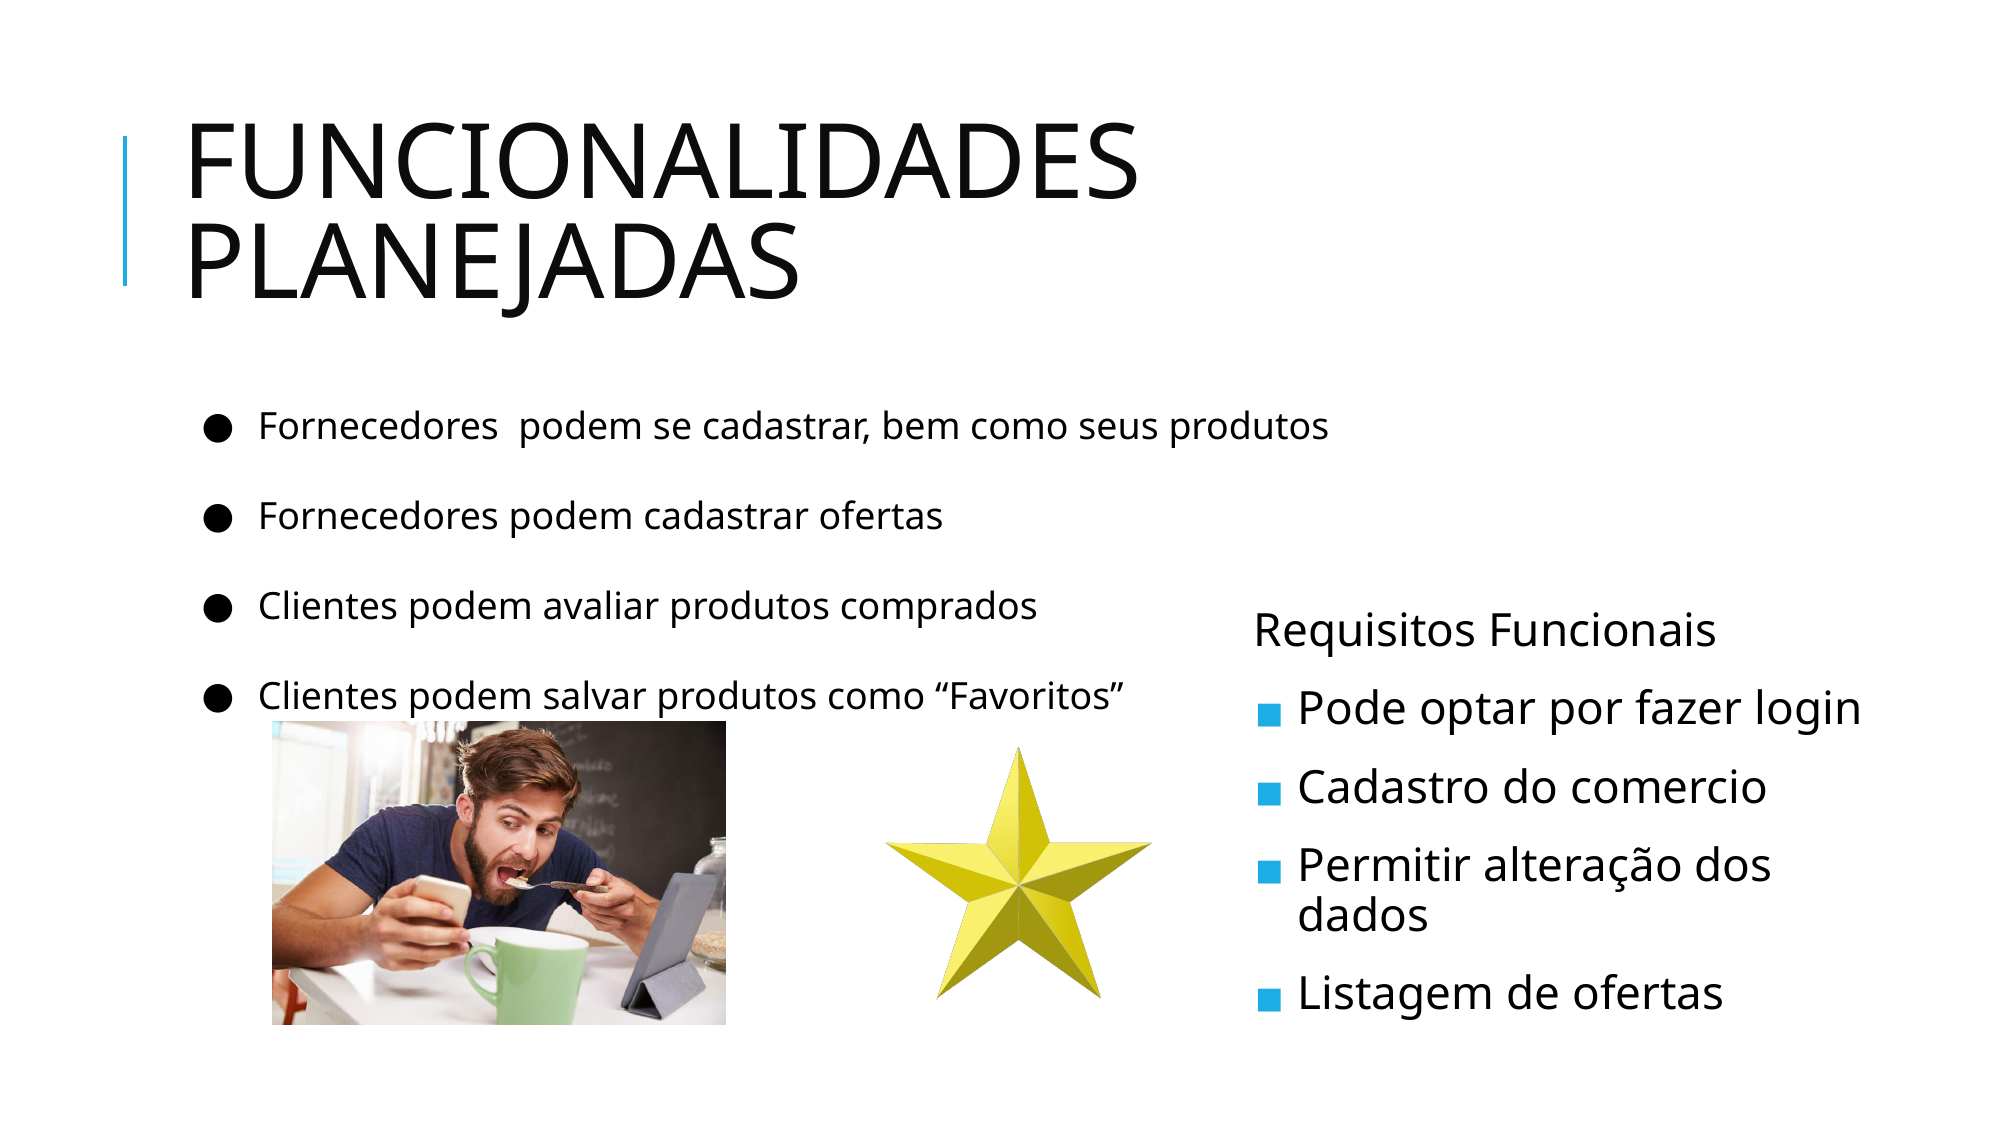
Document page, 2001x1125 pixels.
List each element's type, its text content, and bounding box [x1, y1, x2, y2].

picture [879, 739, 1158, 1007]
text_box Fornecedores podem se cadastrar, bem como seus produtos Fornecedores podem cadastrar ofertas Clientes podem avaliar produtos comprados Clientes podem salvar produtos como “Favoritos” [167, 341, 1415, 861]
picture [271, 721, 726, 1025]
text_box Requisitos Funcionais Pode optar por fazer login Cadastro do comercio Permitir alteração dos dados Listagem de ofertas [1238, 507, 1923, 984]
title FUNCIONALIDADES PLANEJADAS [168, 96, 1763, 342]
